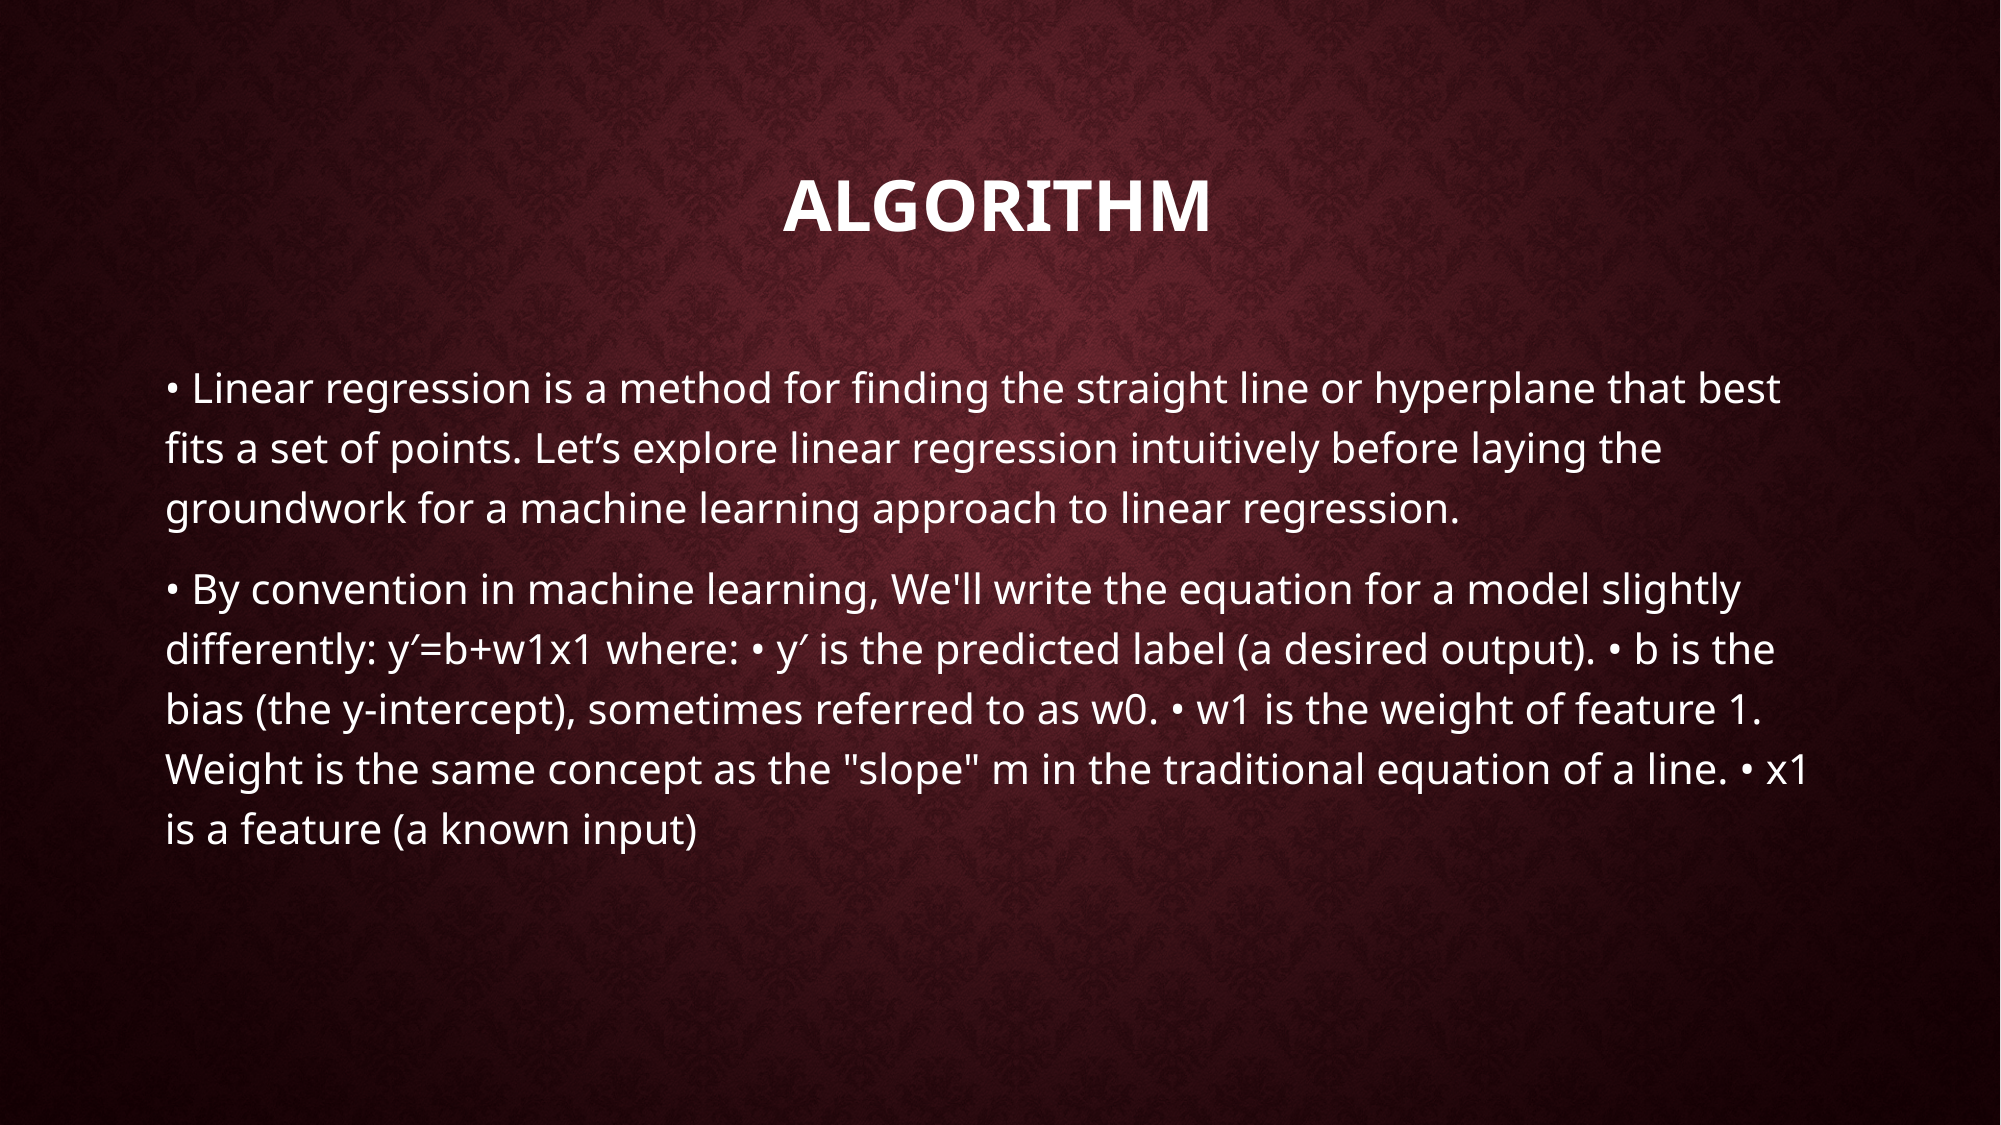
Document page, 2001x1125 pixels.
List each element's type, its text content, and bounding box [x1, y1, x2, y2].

list • Linear regression is a method for finding the straight line or hyperplane that best fits a set of points. Let’s explore linear regression intuitively before laying the groundwork for a machine learning approach to linear regression. • By convention in machine learning, We'll write the equation for a model slightly differently: y′=b+w1x1 where: • y′ is the predicted label (a desired output). • b is the bias (the y-intercept), sometimes referred to as w0. • w1 is the weight of feature 1. Weight is the same concept as the "slope" m in the traditional equation of a line. • x1 is a feature (a known input) [149, 343, 1849, 950]
title algorithm [149, 99, 1849, 318]
